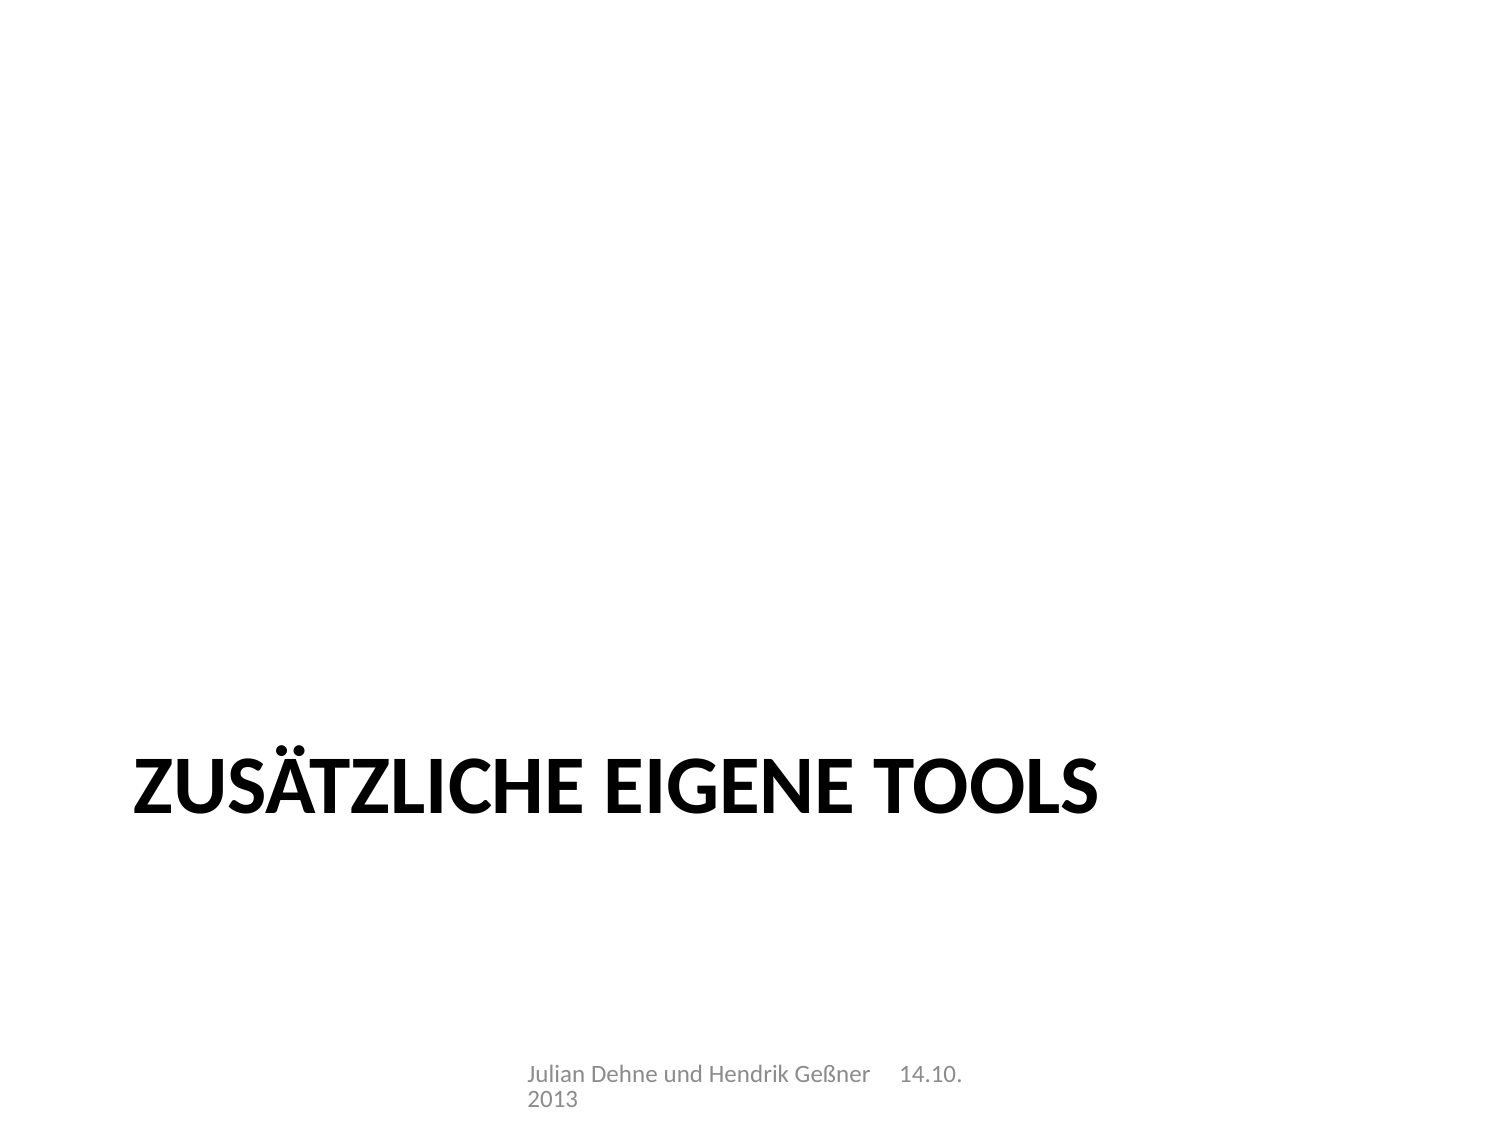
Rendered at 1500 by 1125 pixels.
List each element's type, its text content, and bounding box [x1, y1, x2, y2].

title Zusätzliche Eigene tools [118, 722, 1394, 947]
footer Julian Dehne und Hendrik Geßner 14.10.2013 [512, 1042, 988, 1103]
